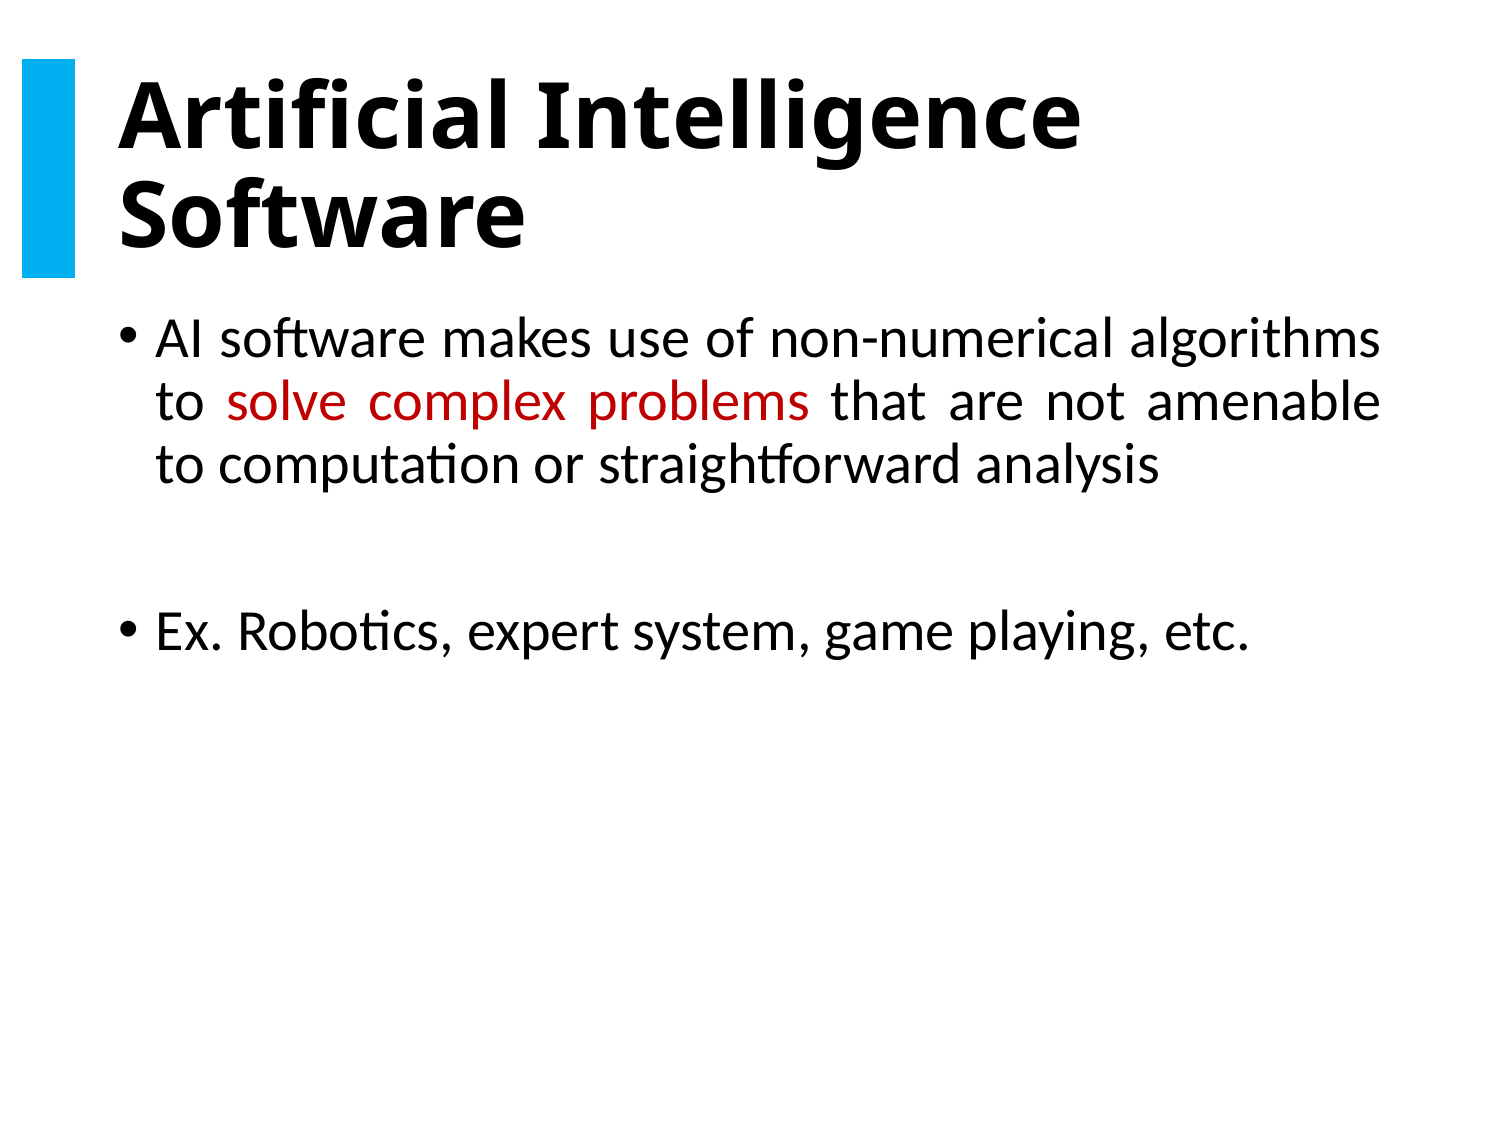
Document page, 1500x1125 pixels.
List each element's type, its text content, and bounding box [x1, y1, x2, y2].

title Artificial Intelligence Software [103, 59, 1397, 278]
list AI software makes use of non-numerical algorithms to solve complex problems that are not amenable to computation or straightforward analysis Ex. Robotics, expert system, game playing, etc. [103, 299, 1397, 1014]
